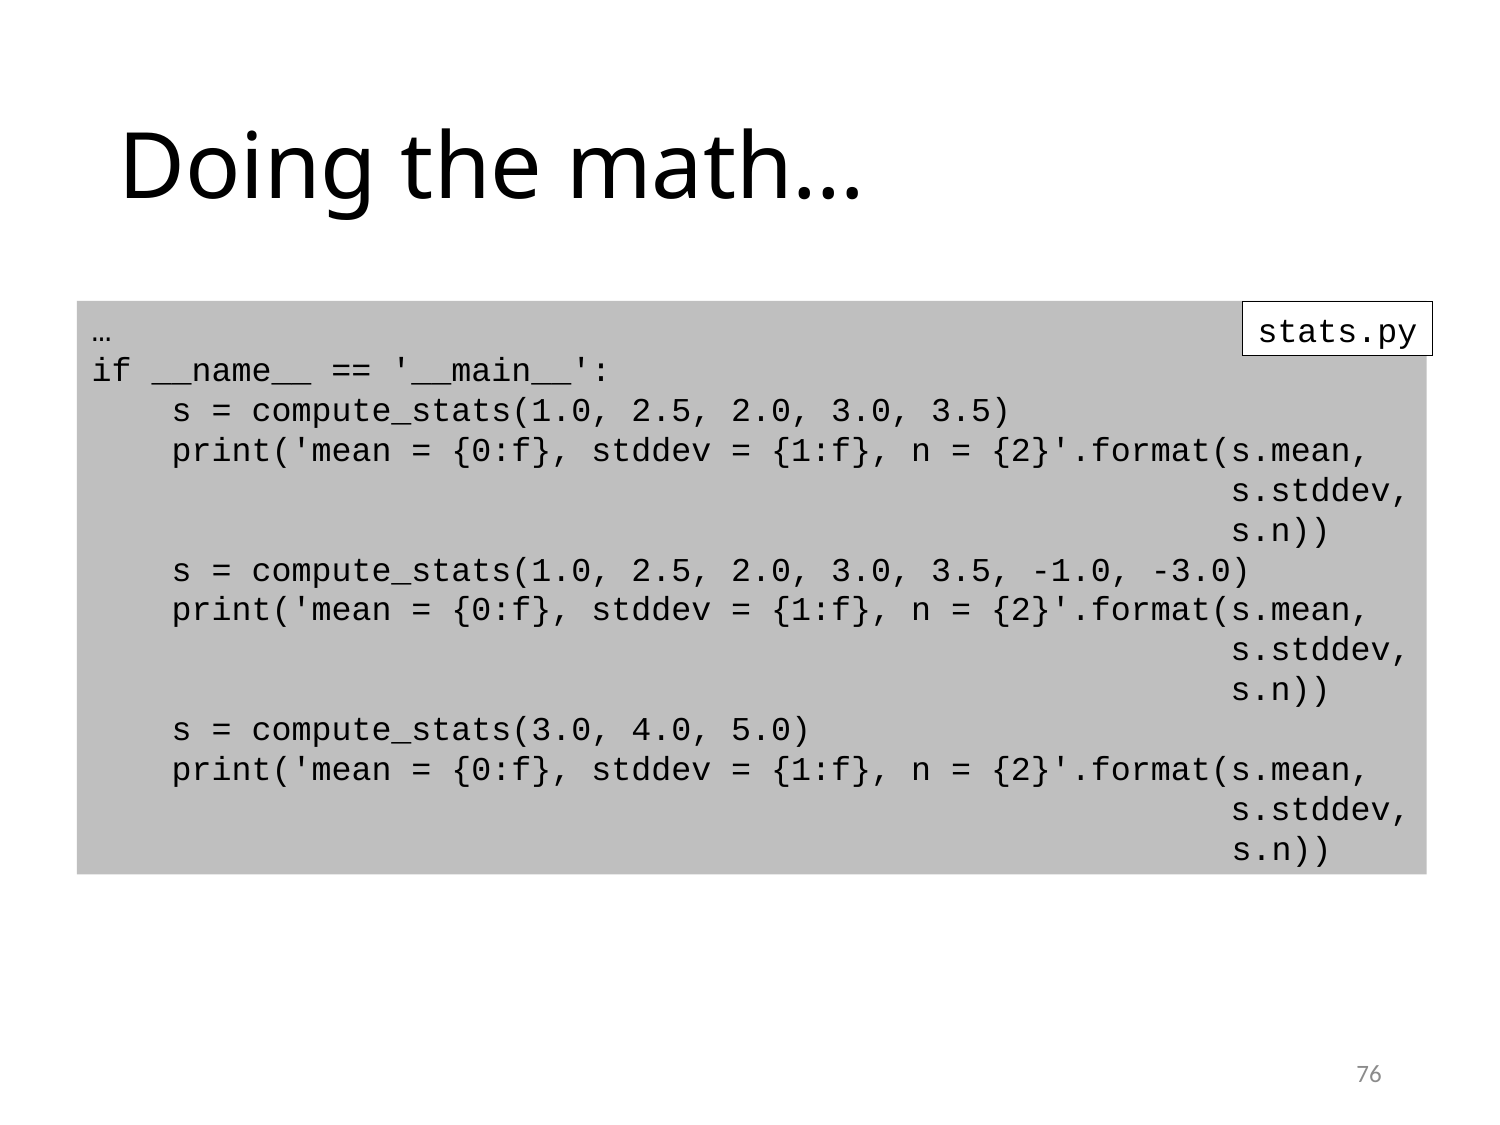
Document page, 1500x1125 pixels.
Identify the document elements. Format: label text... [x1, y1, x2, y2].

slide_number 76 [1059, 1042, 1397, 1103]
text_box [68, 300, 1436, 882]
title Doing the math… [103, 59, 1397, 278]
